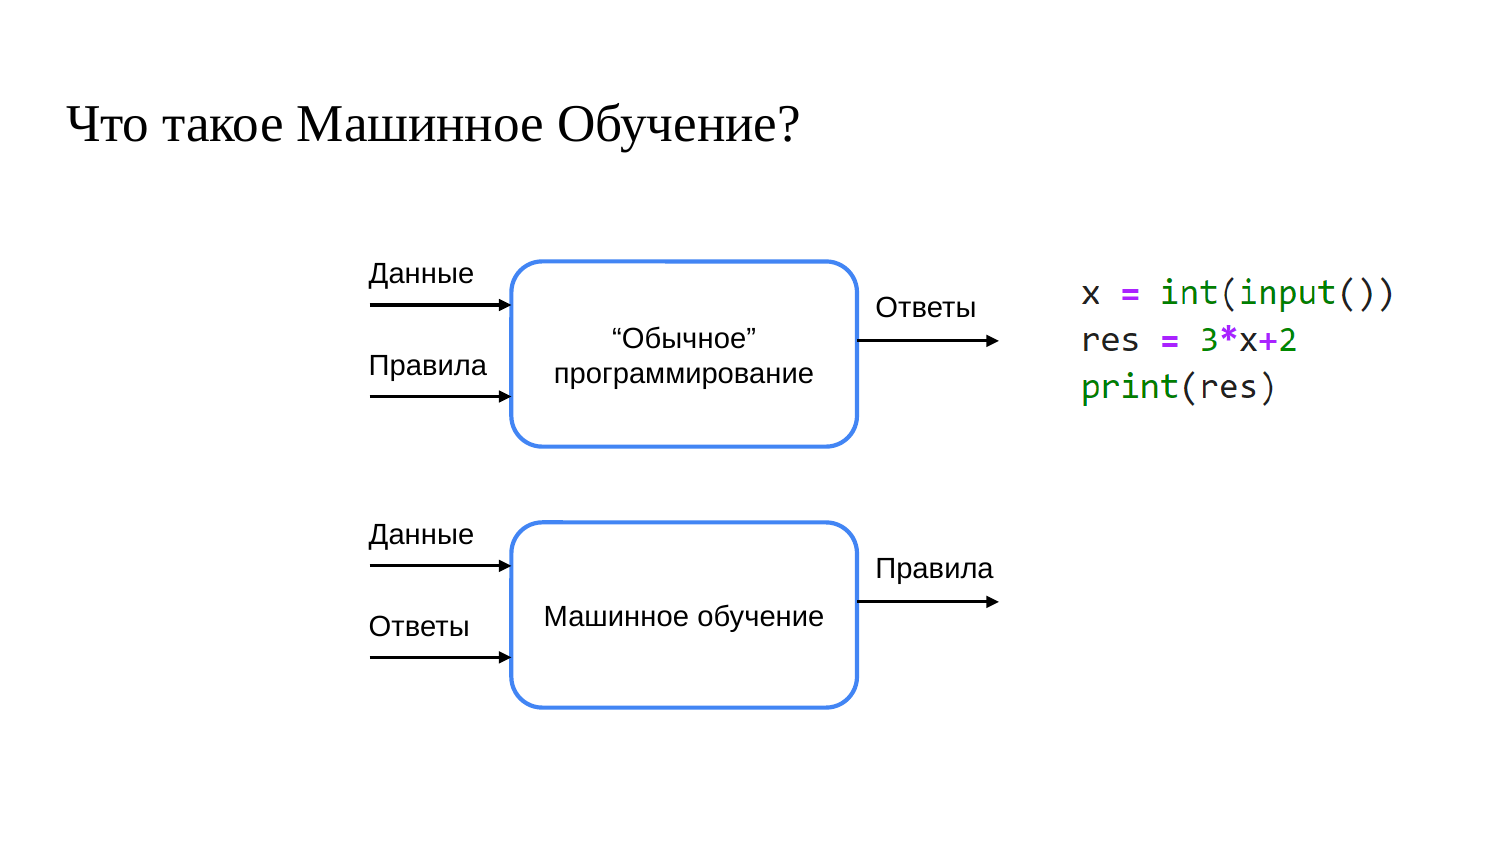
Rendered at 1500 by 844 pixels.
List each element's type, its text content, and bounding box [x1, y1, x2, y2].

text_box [353, 507, 1034, 708]
title Что такое Машинное Обучение? [51, 72, 1449, 167]
picture [1077, 274, 1398, 408]
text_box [353, 246, 1034, 447]
